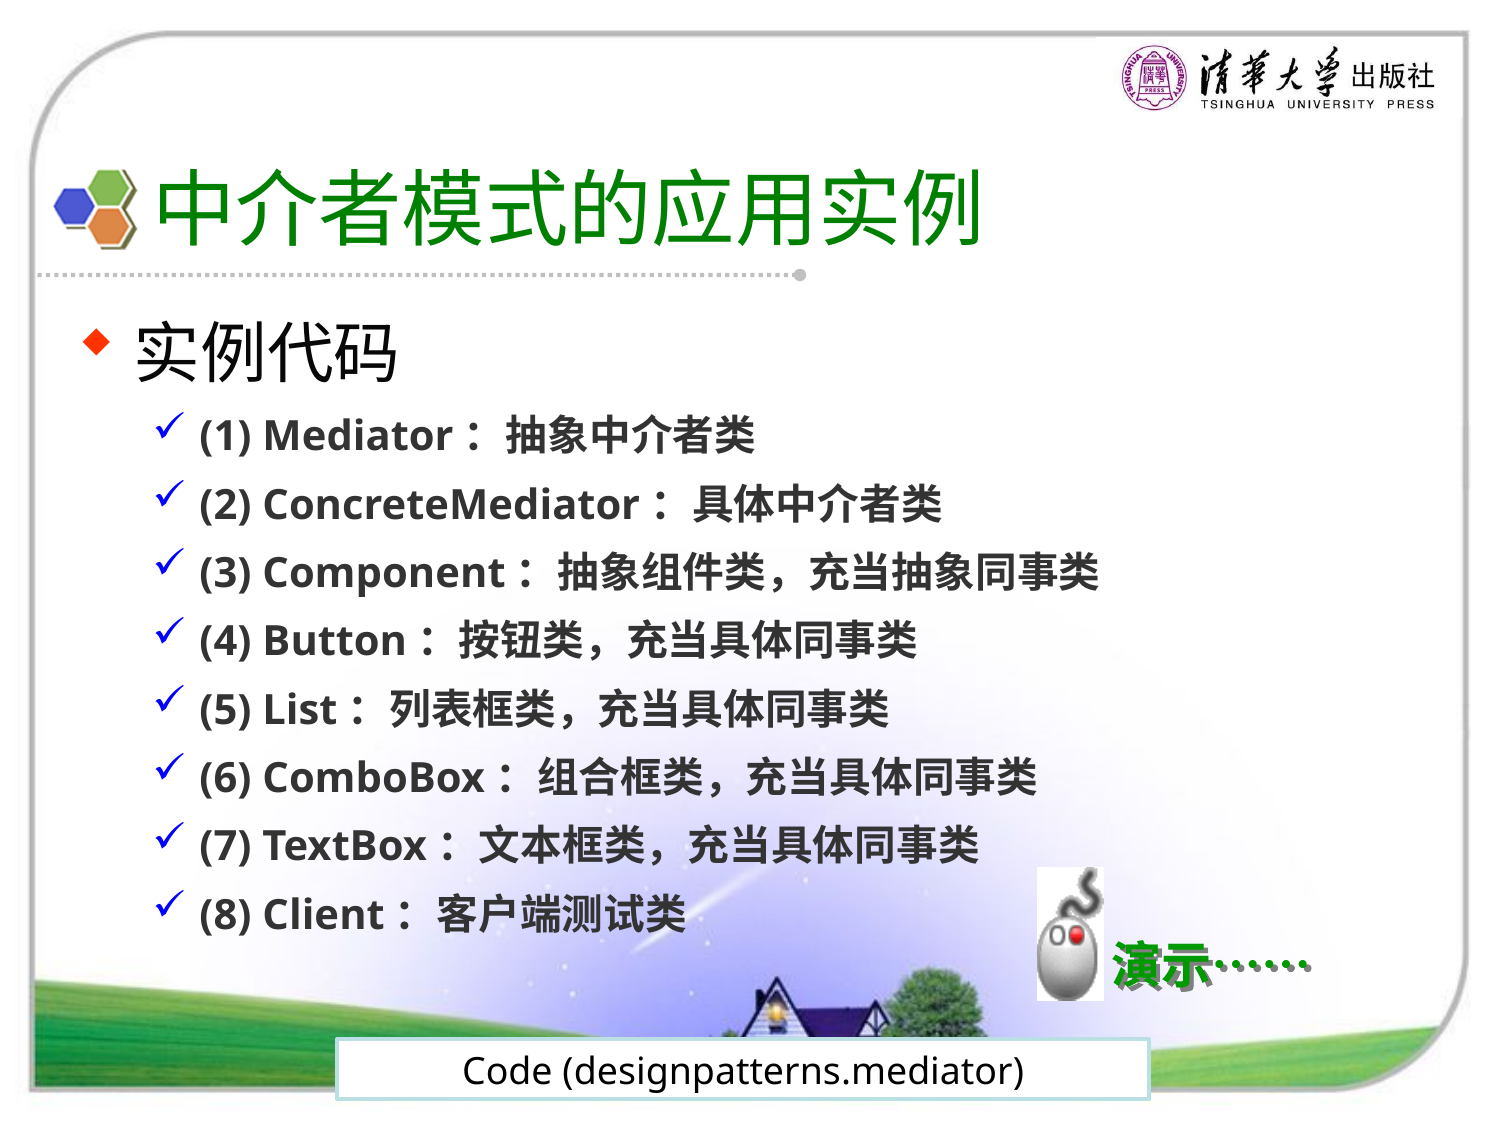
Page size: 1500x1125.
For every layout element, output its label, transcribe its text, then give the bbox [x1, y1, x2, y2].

text_box [0, 0, 1500, 75]
list 实例代码 (1) Mediator：抽象中介者类 (2) ConcreteMediator：具体中介者类 (3) Component：抽象组件类，充当抽象同事类 (4) Button：按钮类，充当具体同事类 (5) List：列表框类，充当具体同事类 (6) ComboBox：组合框类，充当具体同事类 (7) TextBox：文本框类，充当具体同事类 (8) Client：客户端测试类 [62, 287, 1413, 963]
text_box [1037, 867, 1393, 1002]
text_box Code (designpatterns.mediator) [335, 1037, 1151, 1101]
title 中介者模式的应用实例 [137, 149, 1175, 263]
picture [0, 75, 1500, 1125]
